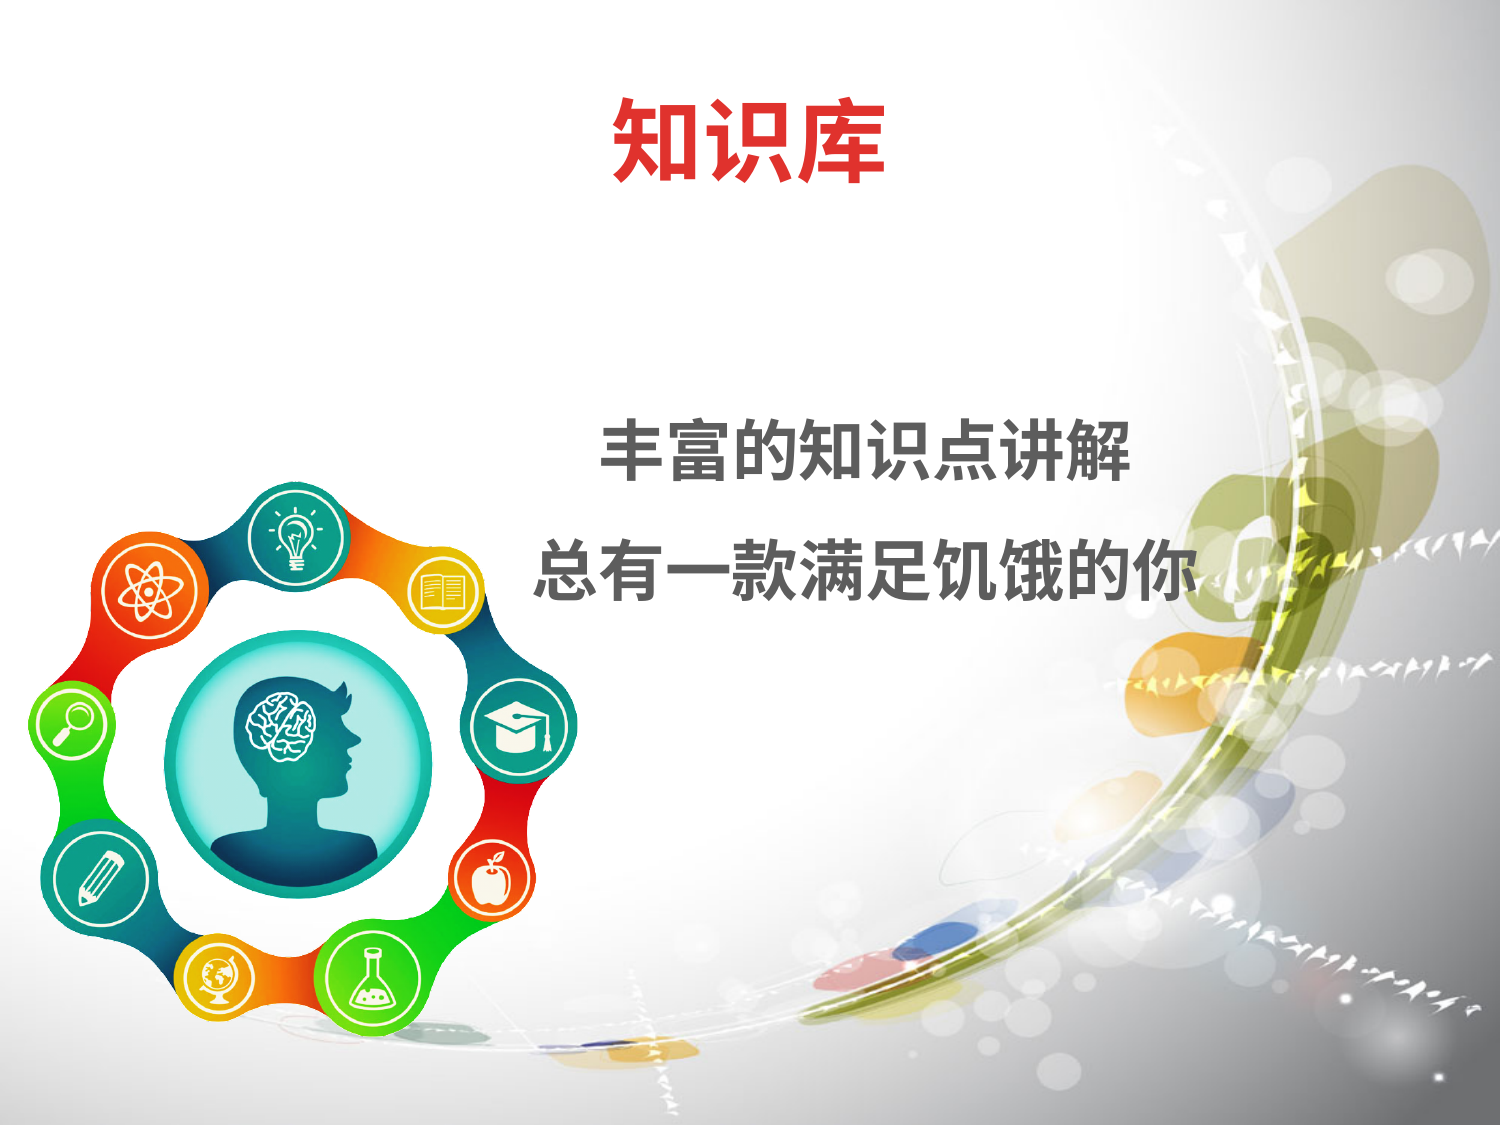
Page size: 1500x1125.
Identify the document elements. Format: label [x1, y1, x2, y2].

picture [0, 0, 1500, 1125]
list [0, 455, 606, 1062]
